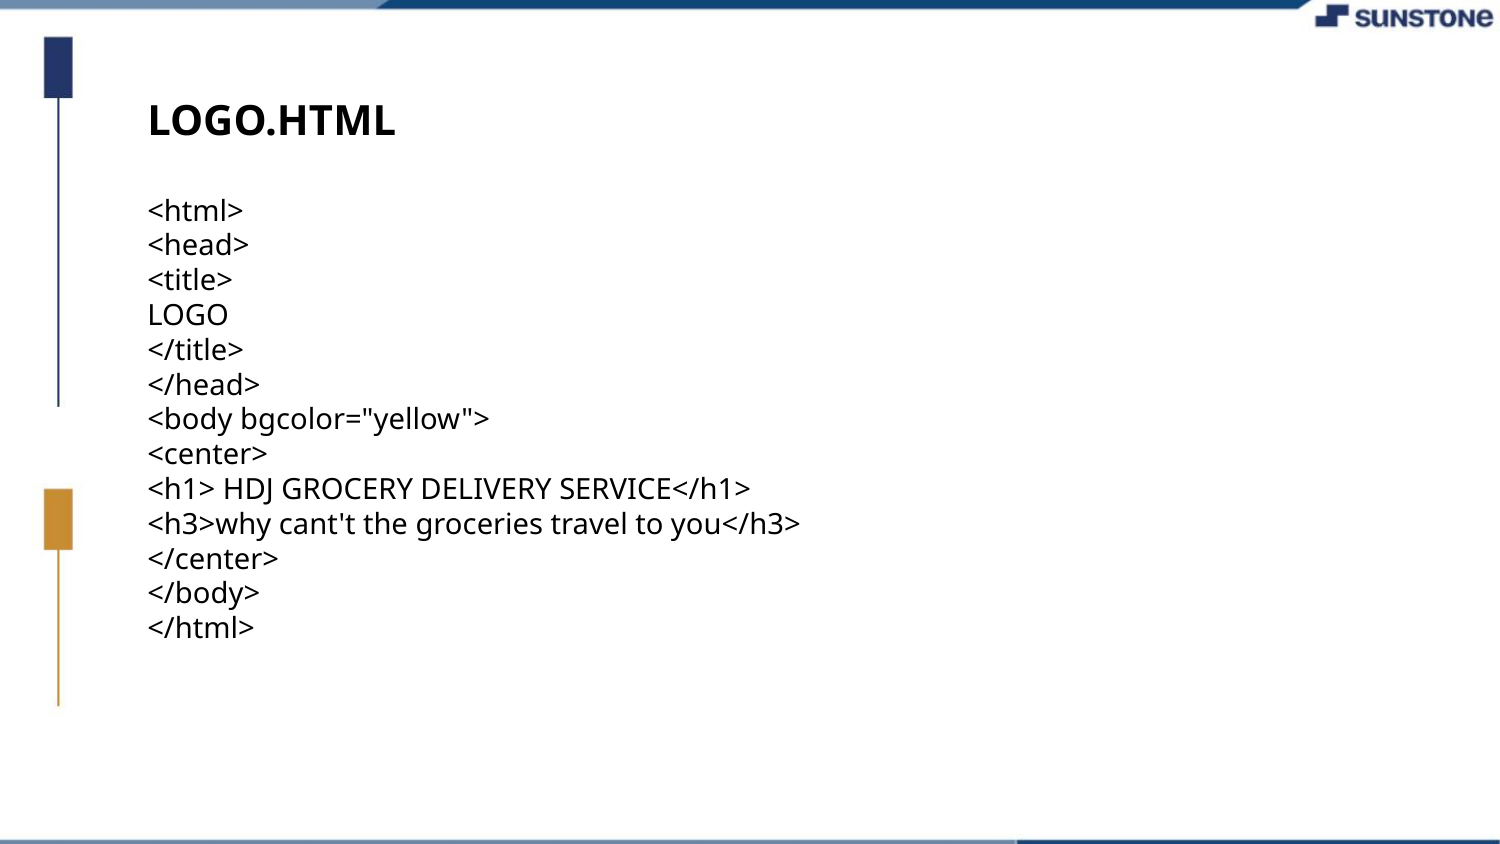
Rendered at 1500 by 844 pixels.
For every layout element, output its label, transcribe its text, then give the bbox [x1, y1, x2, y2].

text_box LOGO.HTML [147, 98, 436, 145]
text_box [0, 0, 1500, 844]
text_box <html> <head> <title> LOGO </title> </head> <body bgcolor="yellow"> <center> <h1> HDJ GROCERY DELIVERY SERVICE</h1> <h3>why cant't the groceries travel to you</h3> </center> </body> </html> [147, 194, 822, 645]
